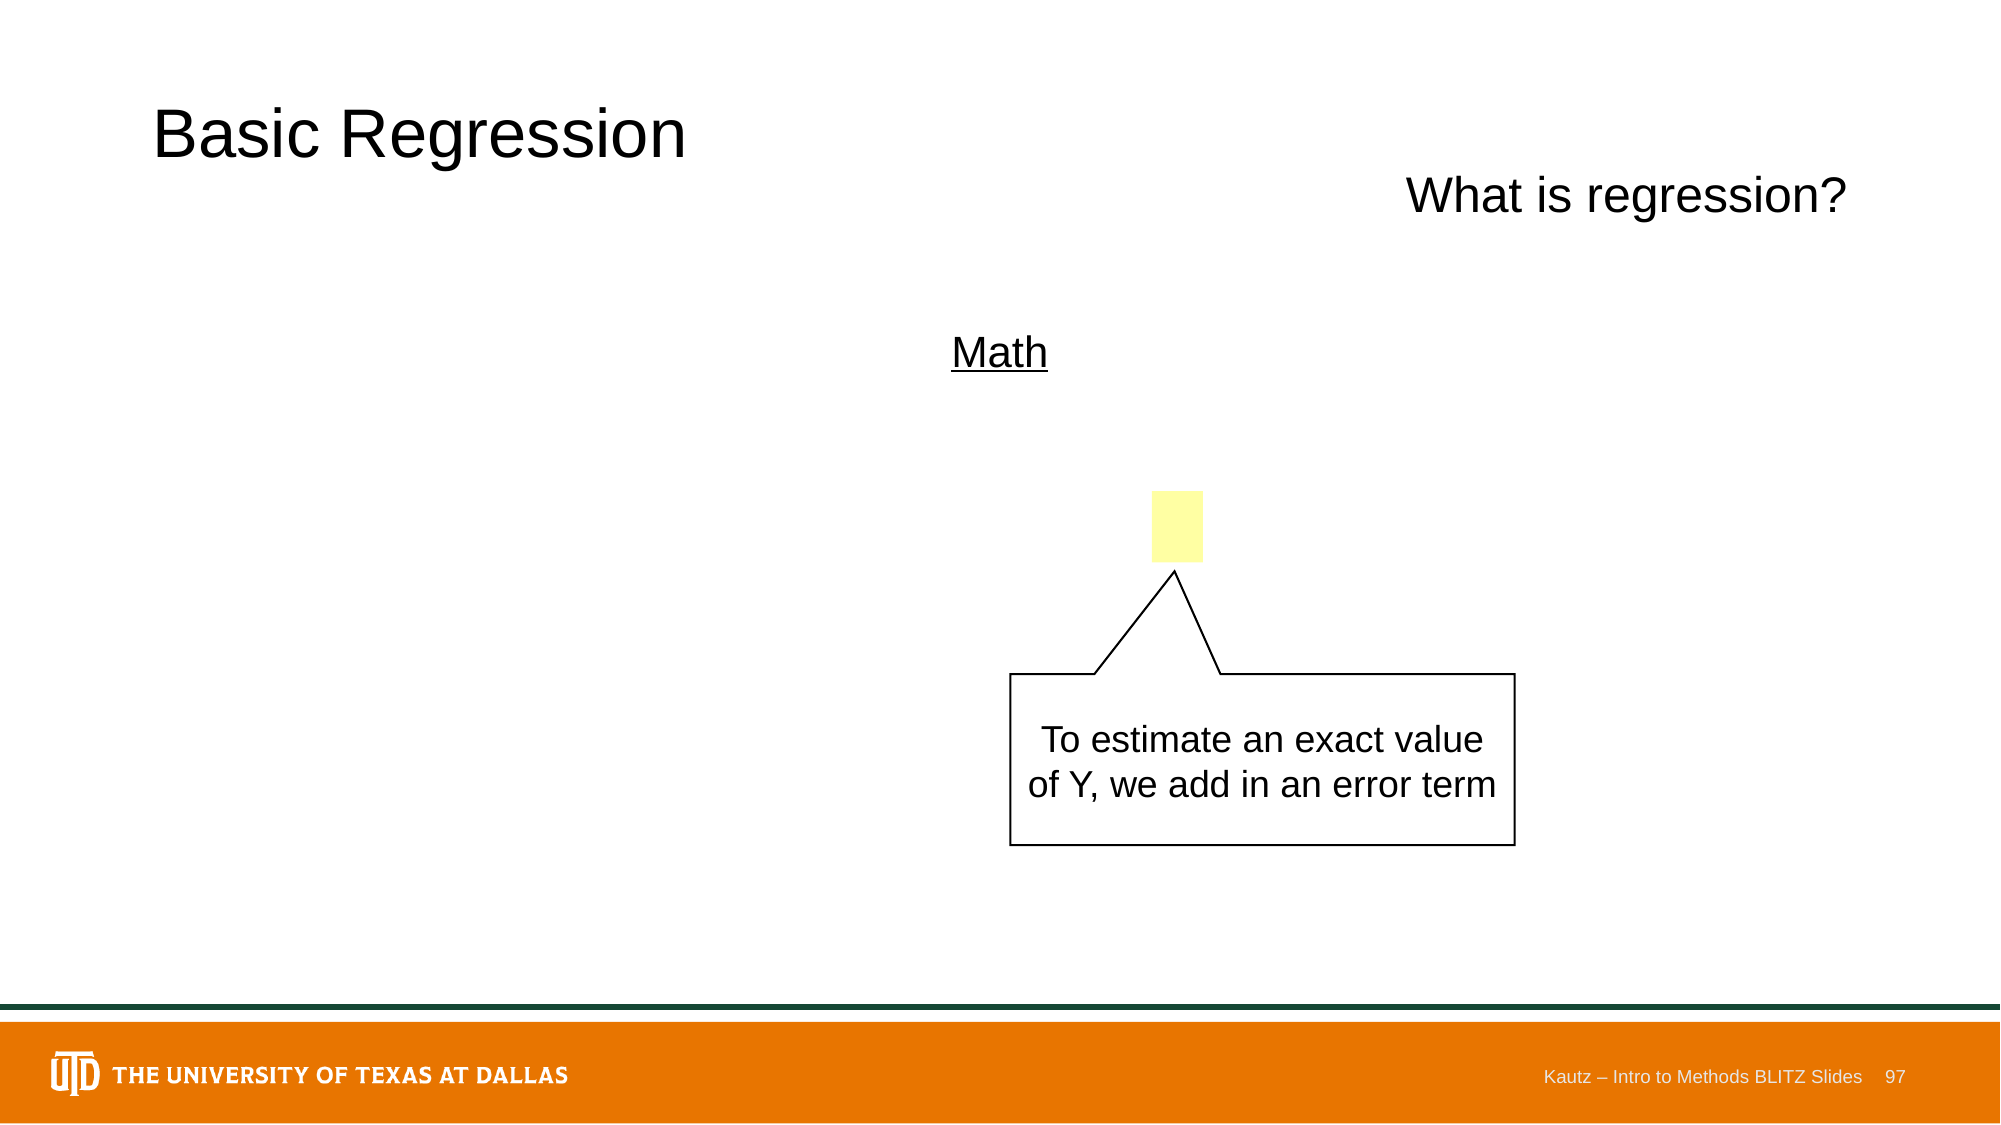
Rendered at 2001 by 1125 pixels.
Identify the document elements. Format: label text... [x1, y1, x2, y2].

picture [24, 1021, 588, 1121]
footer Kautz – Intro to Methods BLITZ Slides [662, 1059, 1863, 1092]
text_box What is regression? [137, 40, 1863, 231]
text_box To estimate an exact value of Y, we add in an error term [1009, 569, 1516, 847]
slide_number 97 [1863, 1060, 1922, 1092]
text_box [1151, 490, 1204, 563]
